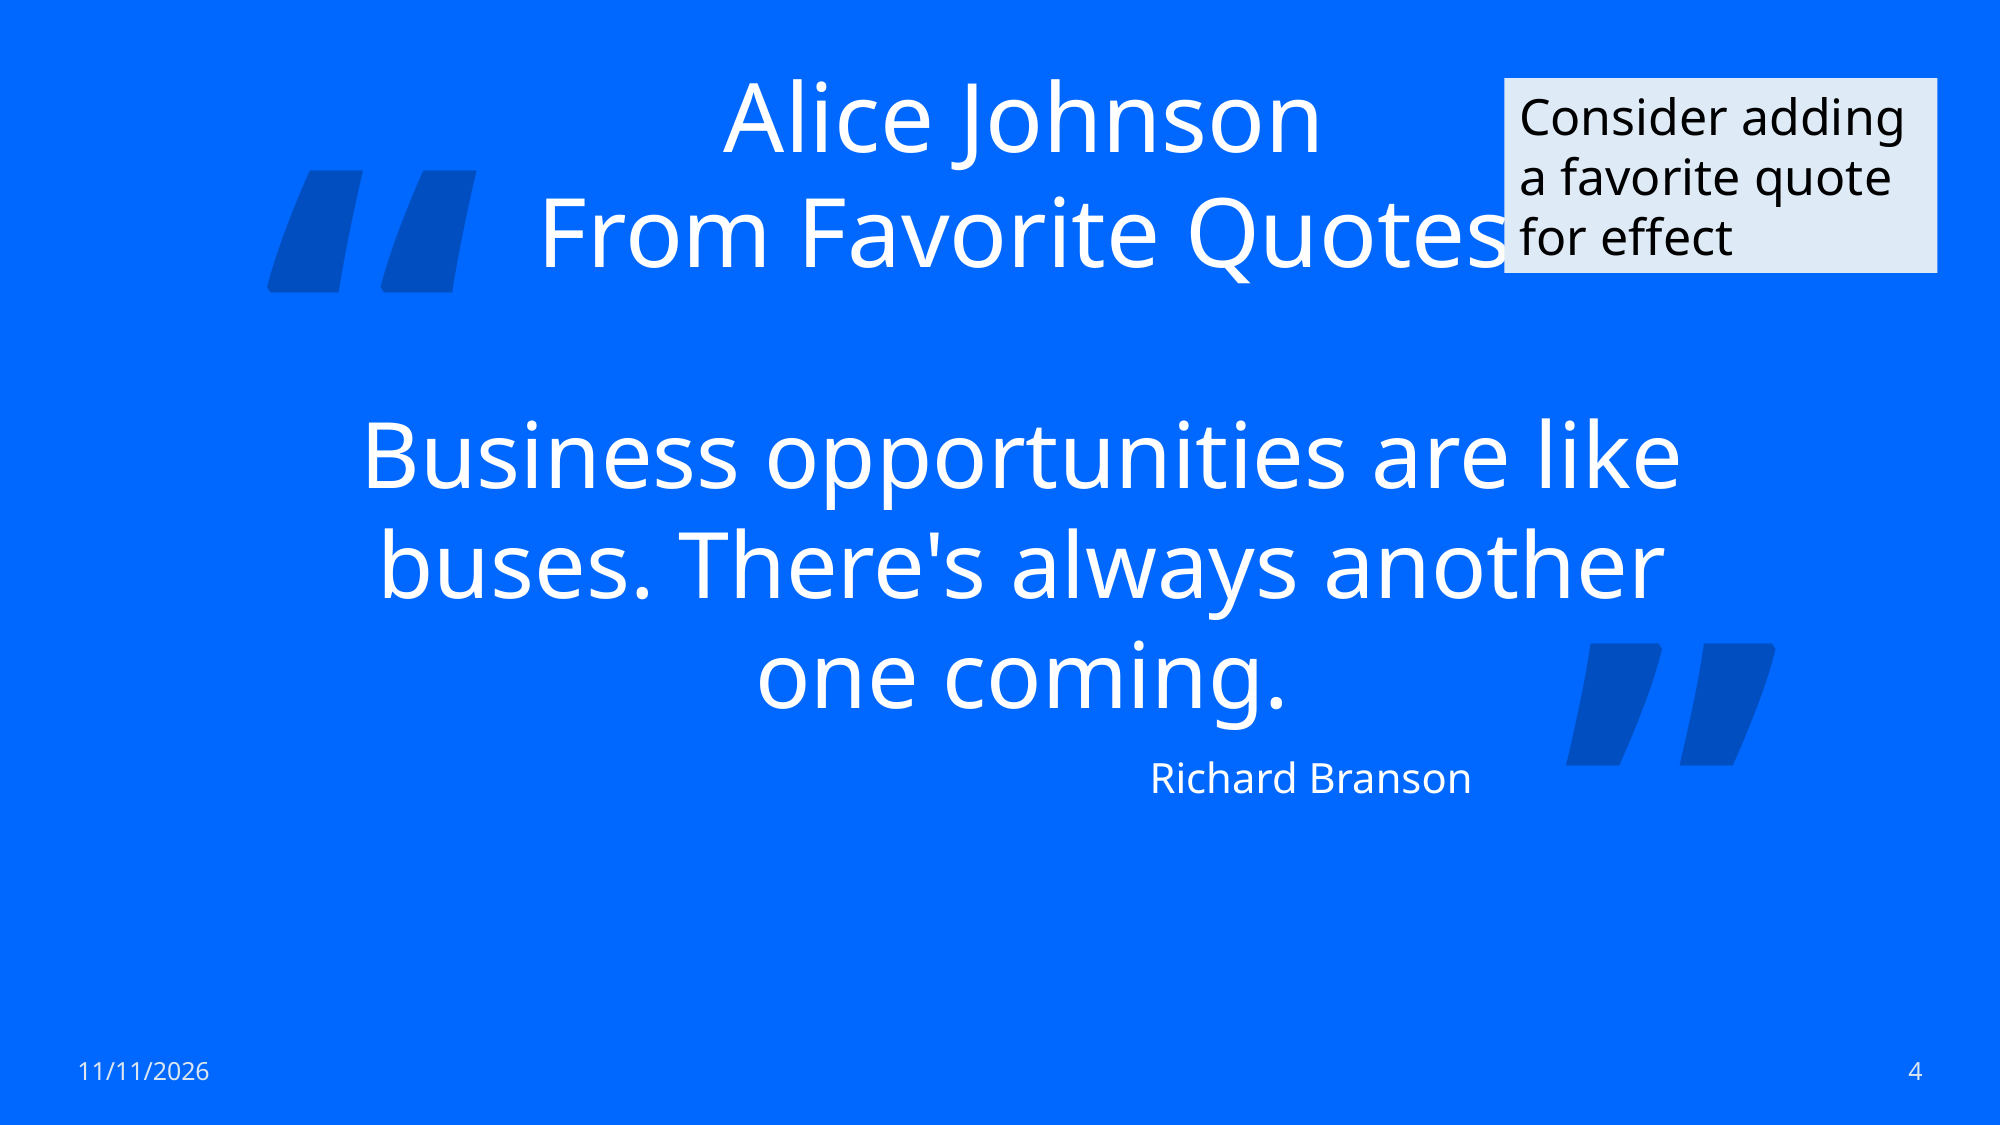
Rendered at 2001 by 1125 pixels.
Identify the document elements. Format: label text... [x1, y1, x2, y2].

list Richard Branson [911, 750, 1488, 862]
slide_number 4 [1487, 1042, 1938, 1103]
text_box Consider adding a favorite quote for effect [1504, 78, 1938, 273]
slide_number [62, 1042, 513, 1103]
text_box Alice Johnson From Favorite Quotes [191, 62, 1858, 280]
list ” [1545, 562, 1770, 742]
title Business opportunities are like buses. There's always another one coming. [332, 331, 1713, 793]
